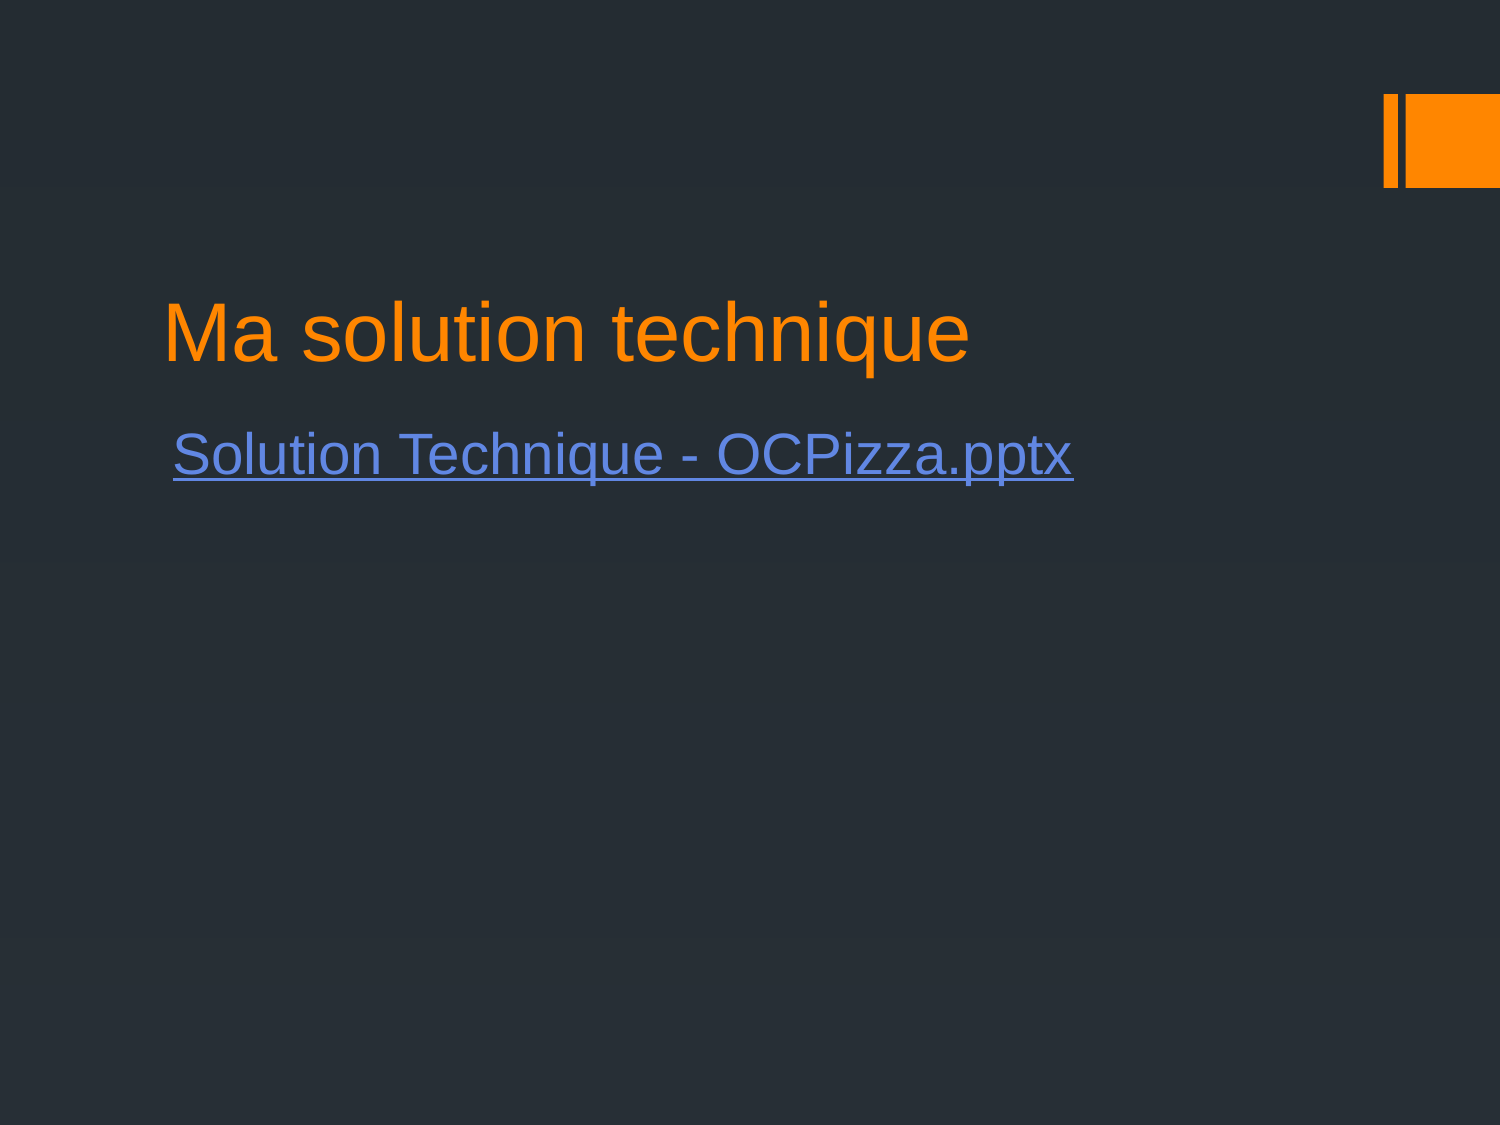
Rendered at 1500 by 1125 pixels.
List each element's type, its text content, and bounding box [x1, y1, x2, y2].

list Solution Technique - OCPizza.pptx [150, 408, 1350, 1035]
title Ma solution technique [147, 196, 1348, 386]
